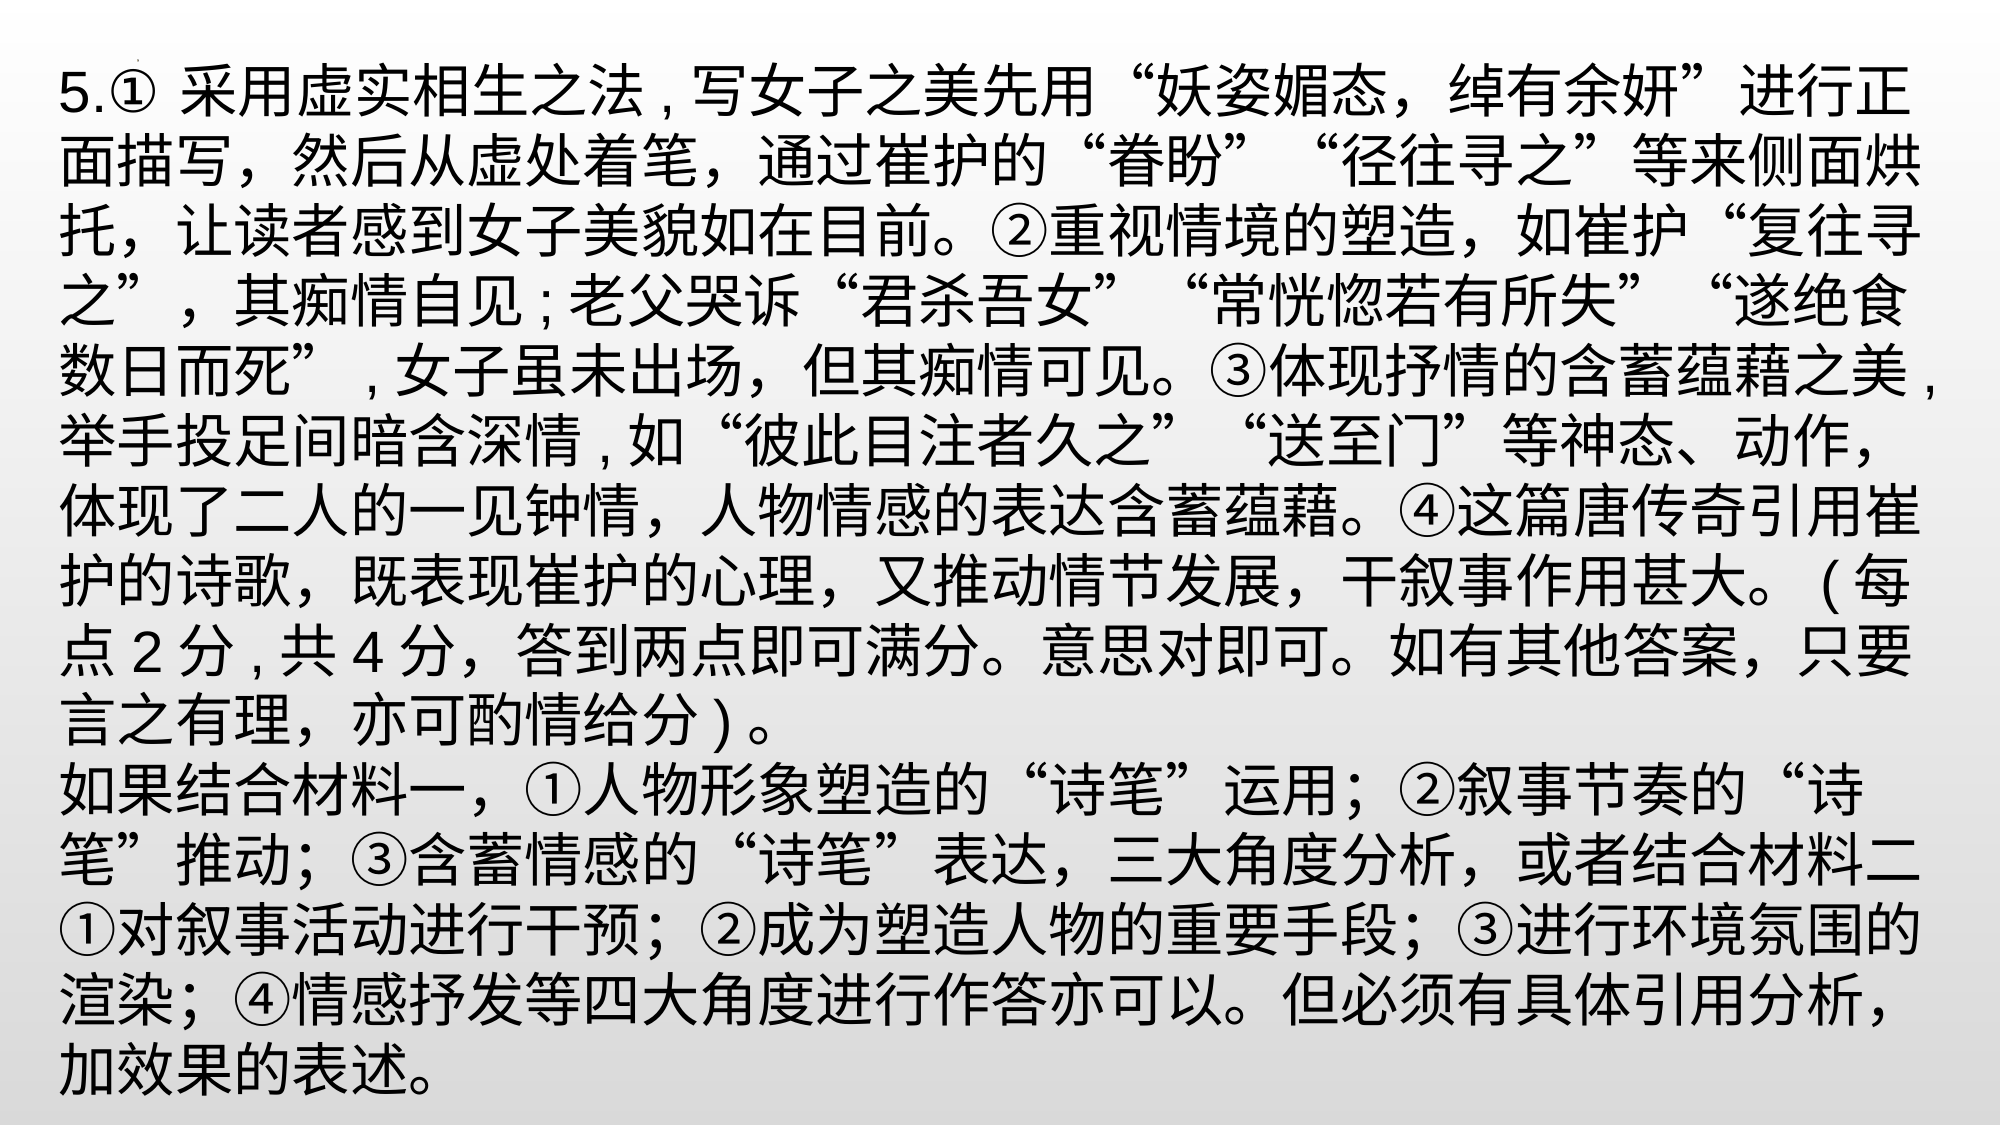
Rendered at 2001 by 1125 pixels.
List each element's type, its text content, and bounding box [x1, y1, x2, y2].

text_box 5.①采用虚实相生之法,写女子之美先用“妖姿媚态，绰有余妍”进行正面描写，然后从虚处着笔，通过崔护的“眷盼”“径往寻之”等来侧面烘托，让读者感到女子美貌如在目前。②重视情境的塑造，如崔护“复往寻之”，其痴情自见;老父哭诉“君杀吾女”“常恍惚若有所失”“遂绝食数日而死”,女子虽未出场，但其痴情可见。③体现抒情的含蓄蕴藉之美,举手投足间暗含深情,如“彼此目注者久之”“送至门”等神态、动作，体现了二人的一见钟情，人物情感的表达含蓄蕴藉。④这篇唐传奇引用崔护的诗歌，既表现崔护的心理，又推动情节发展，干叙事作用甚大。(每点2分,共4分，答到两点即可满分。意思对即可。如有其他答案，只要言之有理，亦可酌情给分)。 如果结合材料一，①人物形象塑造的“诗笔”运用；②叙事节奏的“诗笔”推动；③含蓄情感的“诗笔”表达，三大角度分析，或者结合材料二①对叙事活动进行干预；②成为塑造人物的重要手段；③进行环境氛围的渲染；④情感抒发等四大角度进行作答亦可以。但必须有具体引用分析，加效果的表述。 [44, 46, 1959, 1125]
